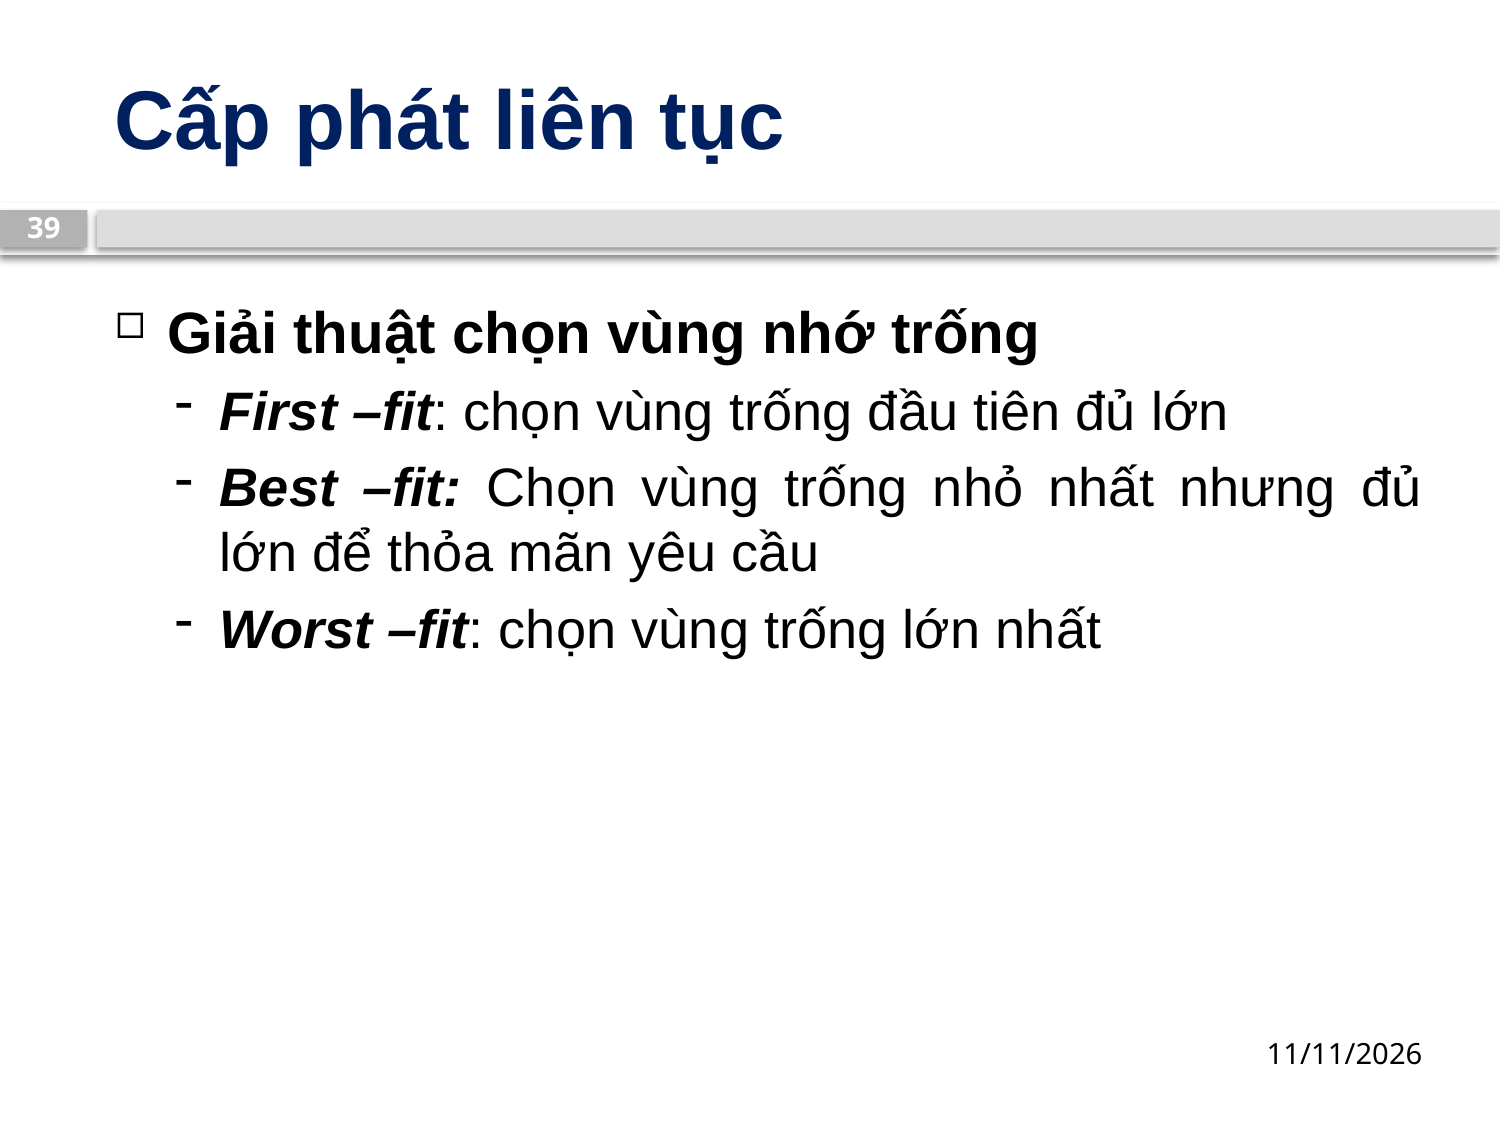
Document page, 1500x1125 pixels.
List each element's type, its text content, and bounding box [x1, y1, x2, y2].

slide_number 39 [0, 208, 88, 249]
list Giải thuật chọn vùng nhớ trống First –fit: chọn vùng trống đầu tiên đủ lớn Best –fit: Chọn vùng trống nhỏ nhất nhưng đủ lớn để thỏa mãn yêu cầu Worst –fit: chọn vùng trống lớn nhất [99, 287, 1438, 1013]
title Cấp phát liên tục [99, 44, 1438, 188]
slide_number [999, 1025, 1438, 1085]
